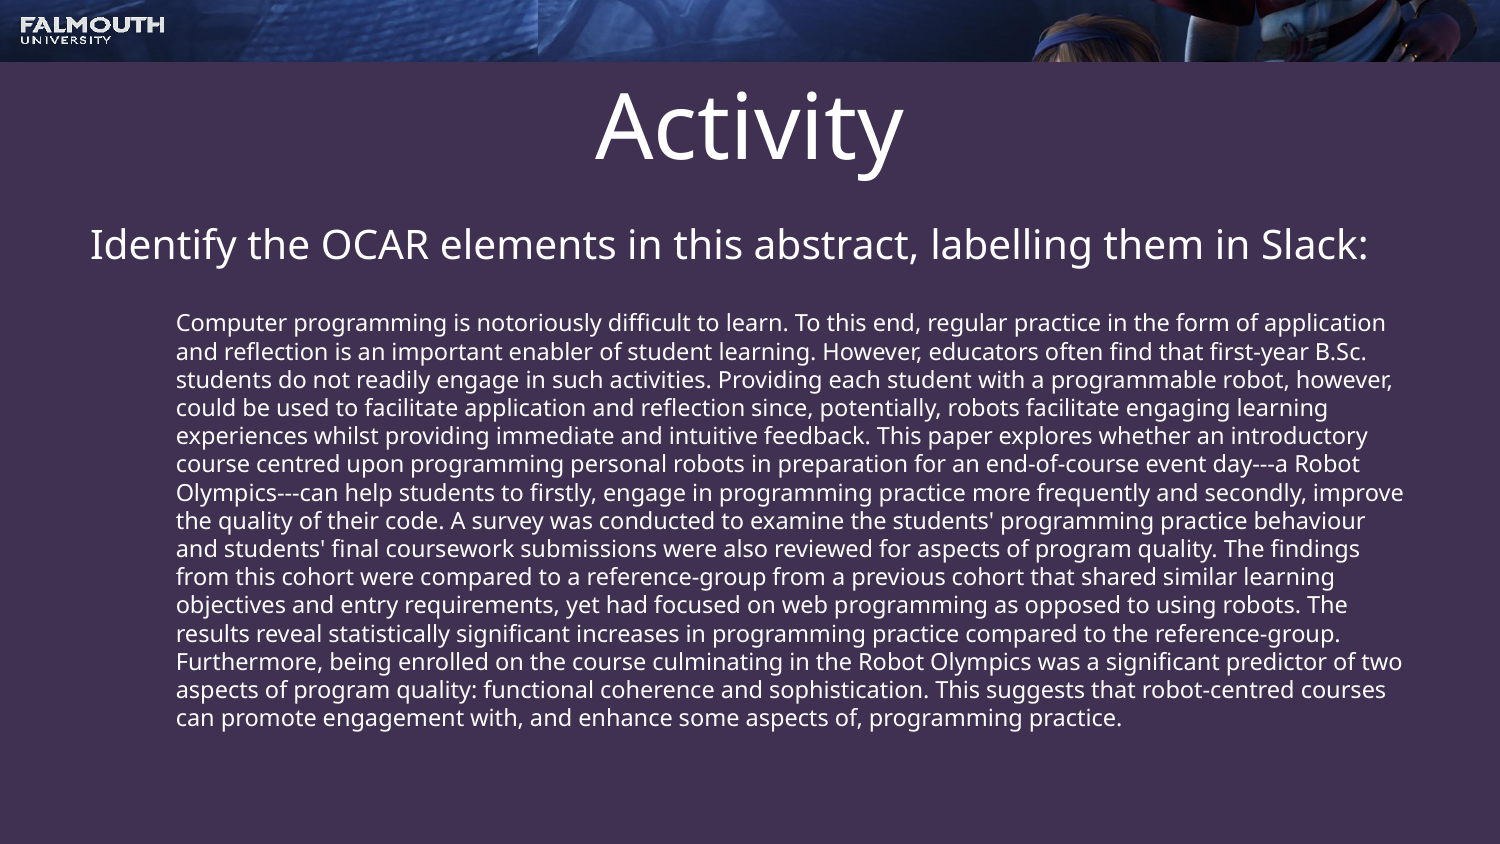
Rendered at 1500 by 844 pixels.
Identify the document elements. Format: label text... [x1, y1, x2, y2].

list Identify the OCAR elements in this abstract, labelling them in Slack: Computer programming is notoriously difficult to learn. To this end, regular practice in the form of application and reflection is an important enabler of student learning. However, educators often find that first-year B.Sc. students do not readily engage in such activities. Providing each student with a programmable robot, however, could be used to facilitate application and reflection since, potentially, robots facilitate engaging learning experiences whilst providing immediate and intuitive feedback. This paper explores whether an introductory course centred upon programming personal robots in preparation for an end-of-course event day---a Robot Olympics---can help students to firstly, engage in programming practice more frequently and secondly, improve the quality of their code. A survey was conducted to examine the students' programming practice behaviour and students' final coursework submissions were also reviewed for aspects of program quality. The findings from this cohort were compared to a reference-group from a previous cohort that shared similar learning objectives and entry requirements, yet had focused on web programming as opposed to using robots. The results reveal statistically significant increases in programming practice compared to the reference-group. Furthermore, being enrolled on the course culminating in the Robot Olympics was a significant predictor of two aspects of program quality: functional coherence and sophistication. This suggests that robot-centred courses can promote engagement with, and enhance some aspects of, programming practice. [75, 210, 1425, 768]
picture [0, 0, 1500, 62]
title Activity [75, 52, 1425, 194]
